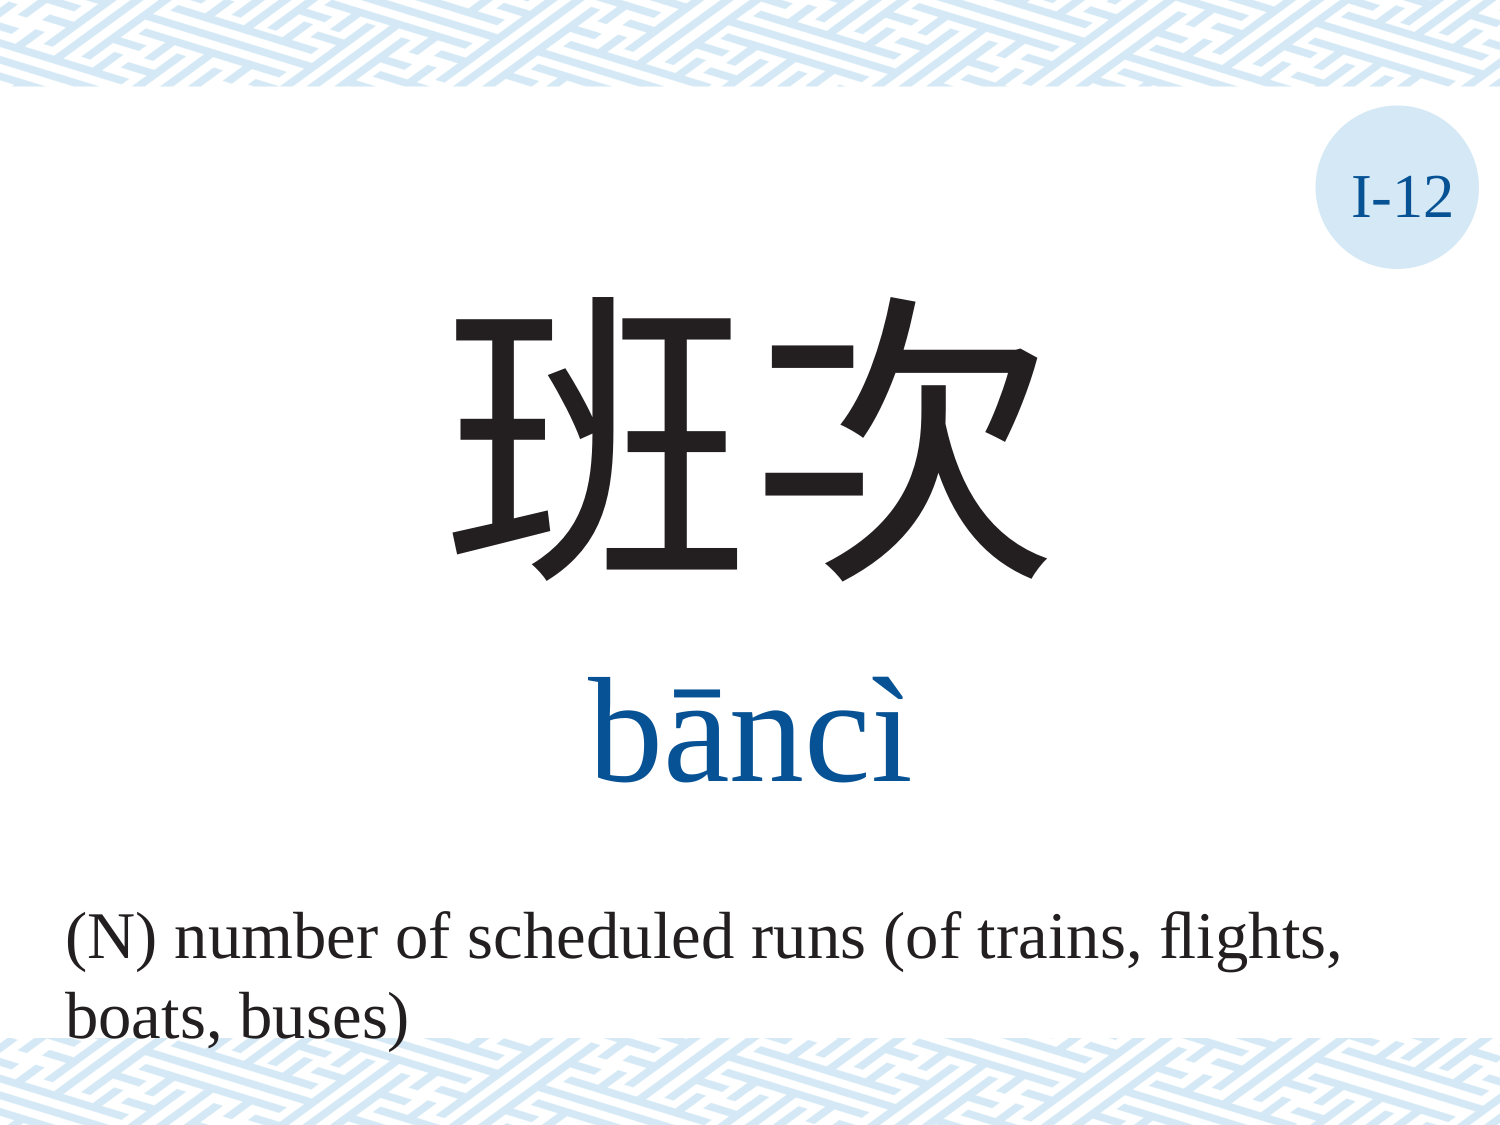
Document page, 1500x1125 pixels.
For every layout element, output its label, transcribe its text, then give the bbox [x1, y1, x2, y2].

text_box I-12 班次 bāncì (N) number of scheduled runs (of trains, ﬂights, boats, buses) [62, 154, 1456, 1052]
picture [0, 0, 1500, 1125]
